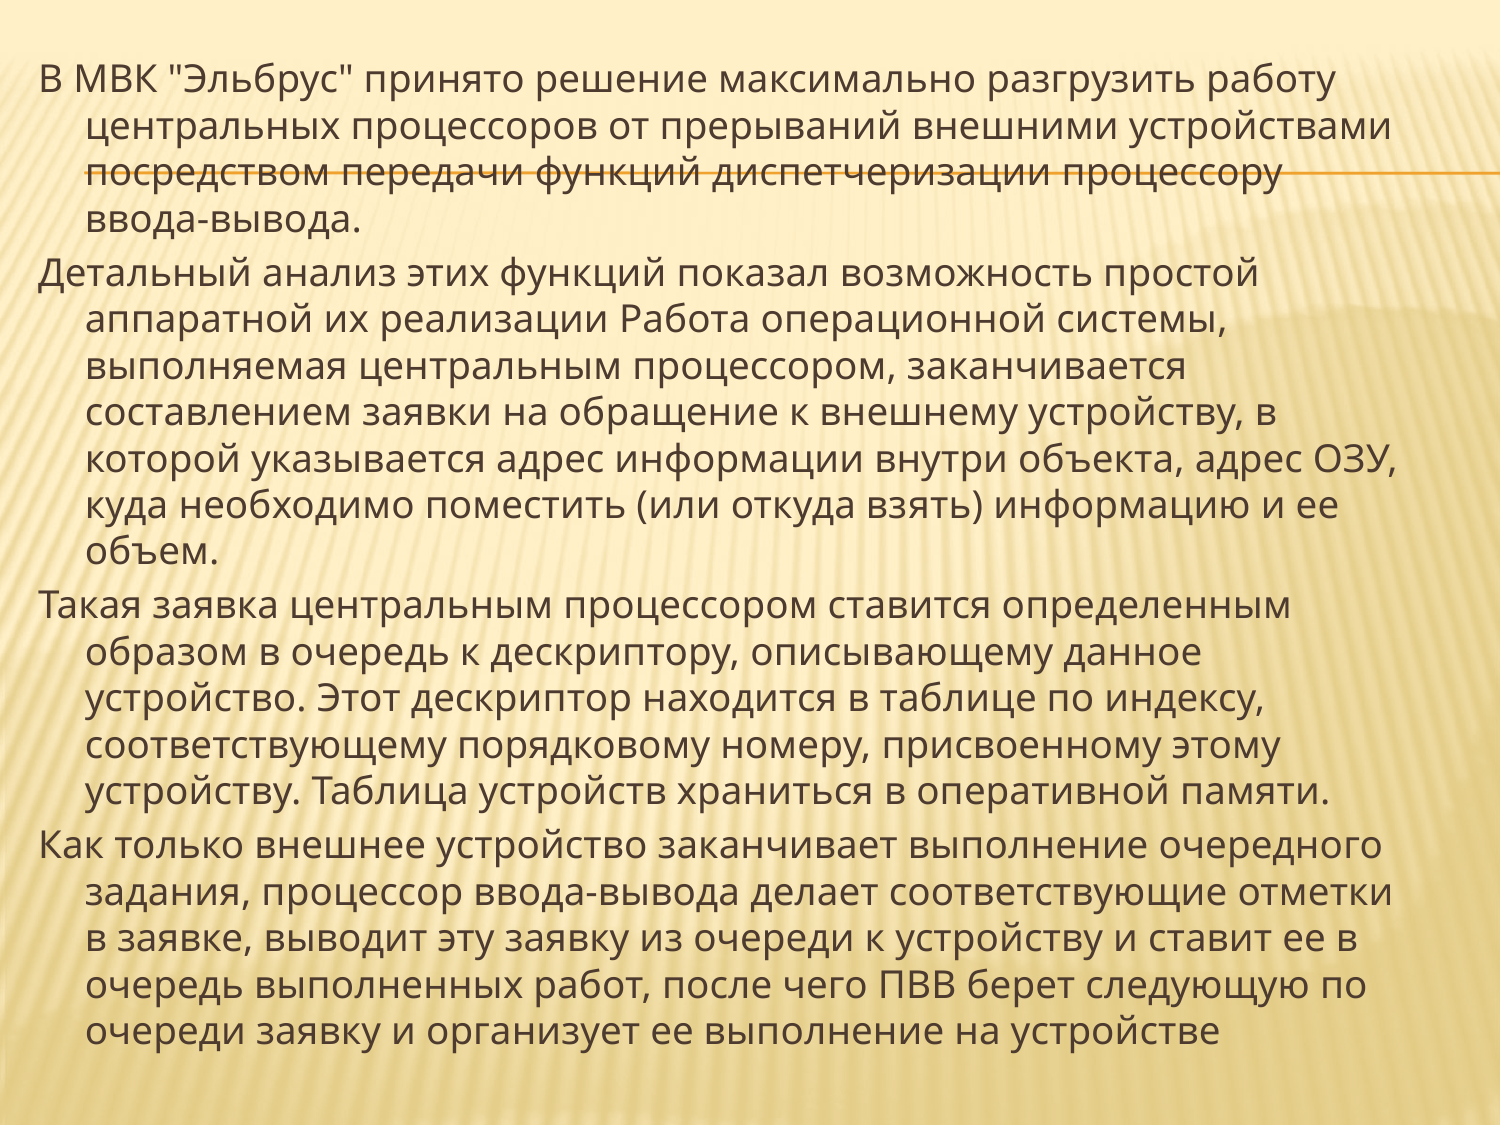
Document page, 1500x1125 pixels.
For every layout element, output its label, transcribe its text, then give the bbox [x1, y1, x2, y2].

list В МВК "Эльбрус" принято решение максимально разгрузить работу центральных процессоров от прерываний внешними устройствами посредством передачи функций диспетчеризации процессору ввода-вывода. Детальный анализ этих функций показал возможность простой аппаратной их реализации Работа операционной системы, выполняемая центральным процессором, заканчивается составлением заявки на обращение к внешнему устройству, в которой указывается адрес информации внутри объекта, адрес ОЗУ, куда необходимо поместить (или откуда взять) информацию и ее объем. Такая заявка центральным процессором ставится определенным образом в очередь к дескриптору, описывающему данное устройство. Этот дескриптор находится в таблице по индексу, соответствующему порядковому номеру, присвоенному этому устройству. Таблица устройств храниться в оперативной памяти. Как только внешнее устройство заканчивает выполнение очередного задания, процессор ввода-вывода делает соответствующие отметки в заявке, выводит эту заявку из очереди к устройству и ставит ее в очередь выполненных работ, после чего ПВВ берет следующую по очереди заявку и организует ее выполнение на устройстве [23, 46, 1425, 1090]
